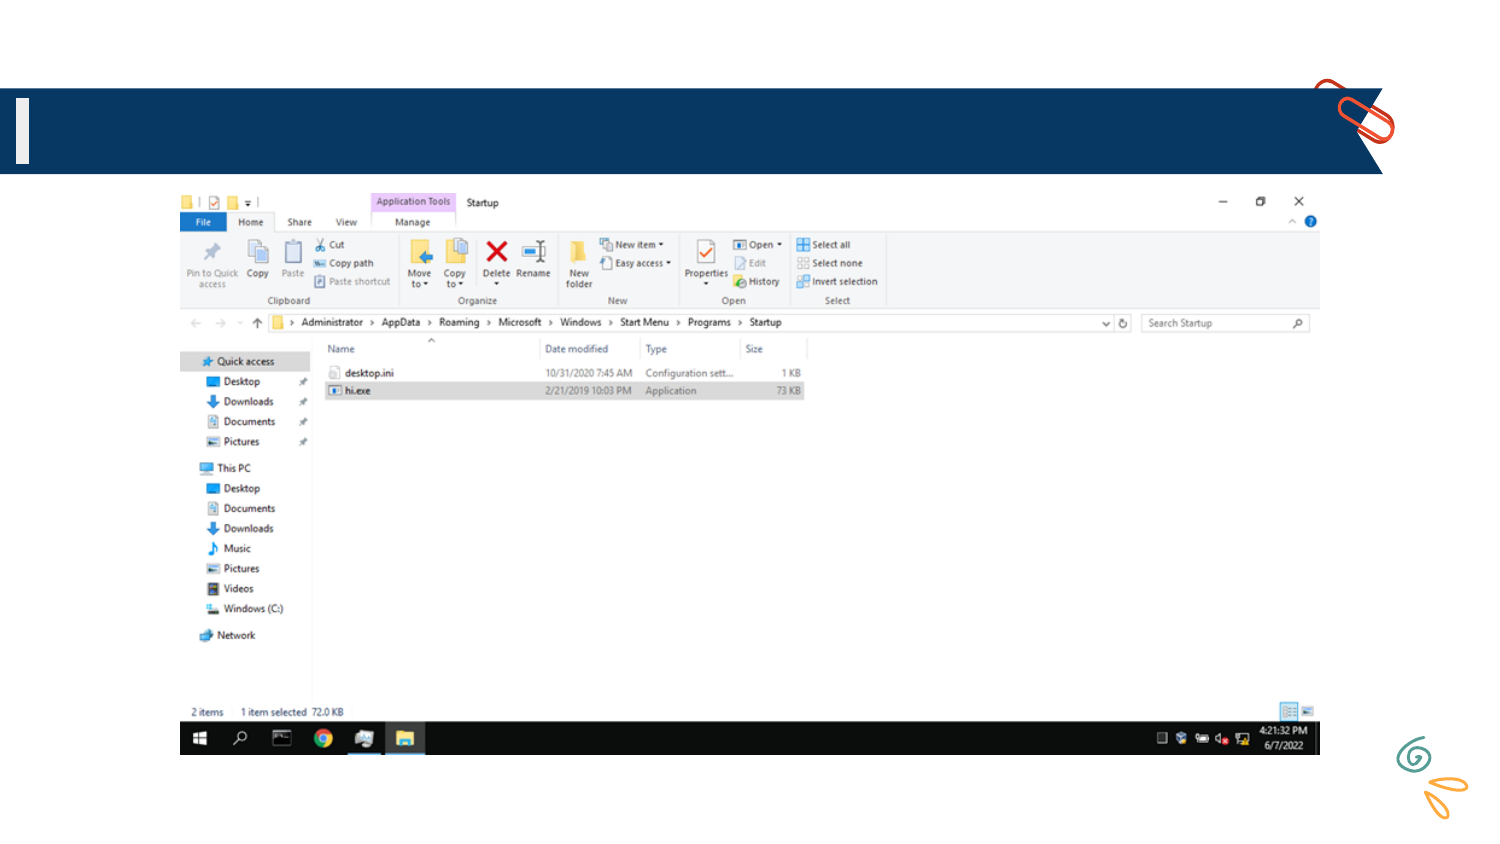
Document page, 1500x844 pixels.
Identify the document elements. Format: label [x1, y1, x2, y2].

picture [180, 193, 1320, 755]
